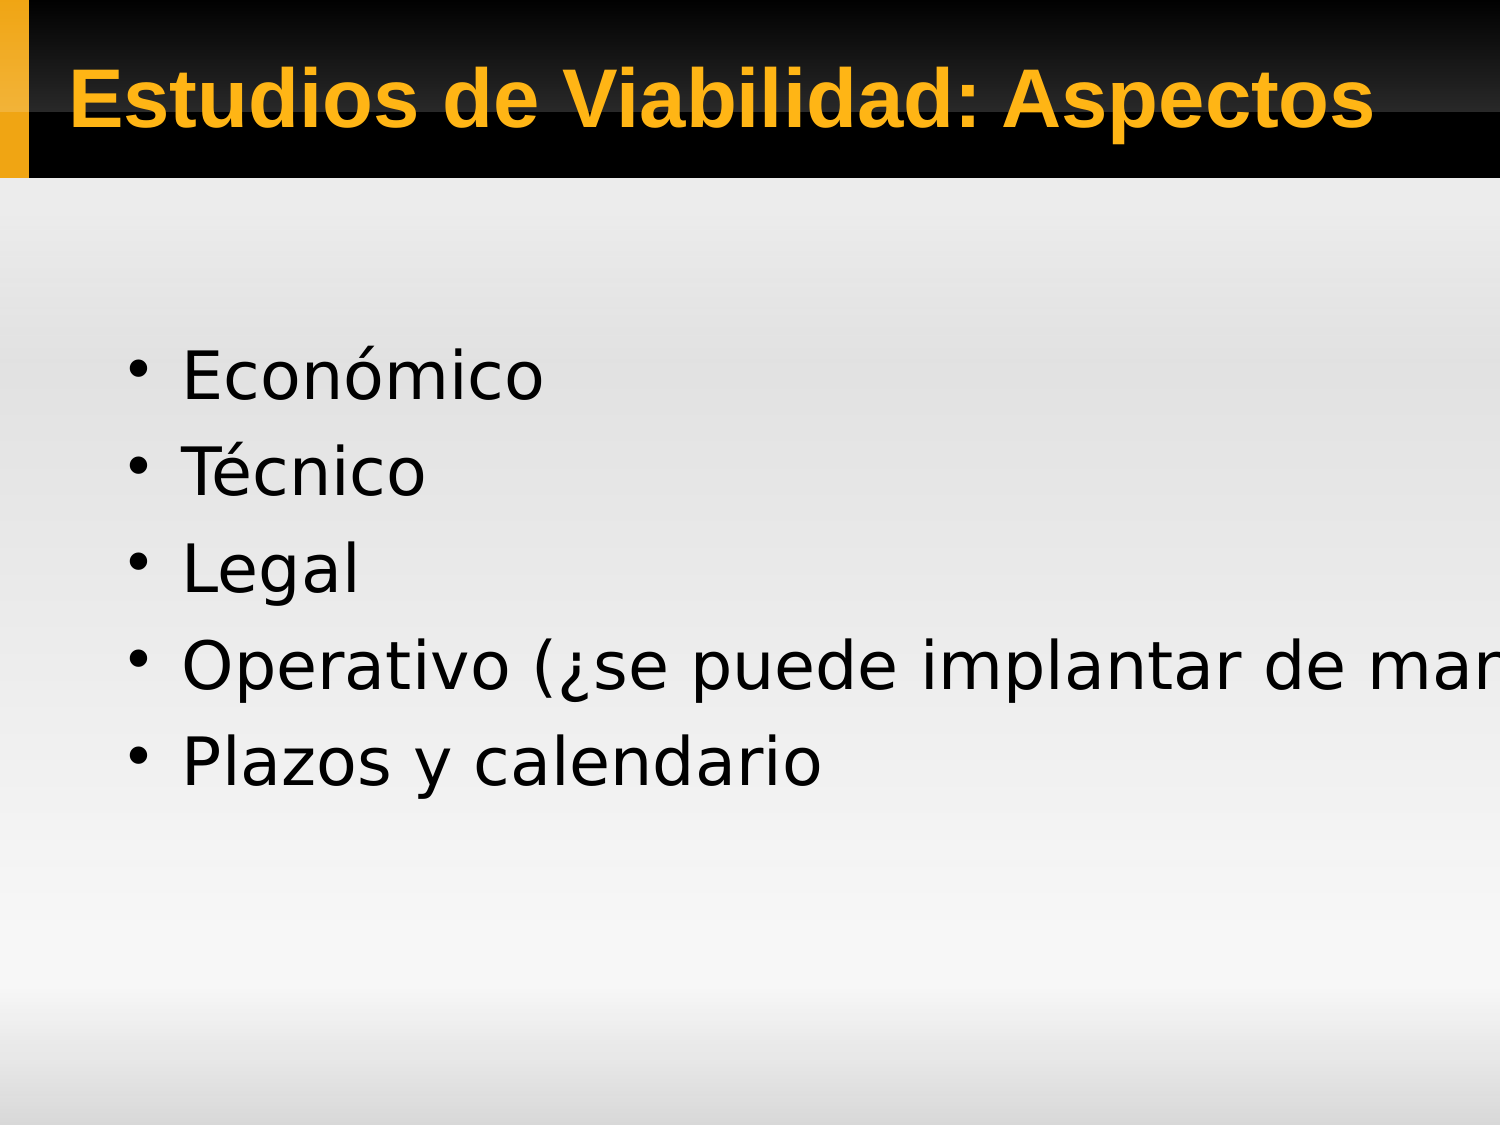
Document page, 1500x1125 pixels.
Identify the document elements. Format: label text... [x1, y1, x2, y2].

text_box Económico Técnico Legal Operativo (¿se puede implantar de manera efectiva en la empresa?) Plazos y calendario [112, 324, 1388, 1000]
title Estudios de Viabilidad: Aspectos [53, 0, 1500, 196]
picture [0, 0, 1500, 1125]
